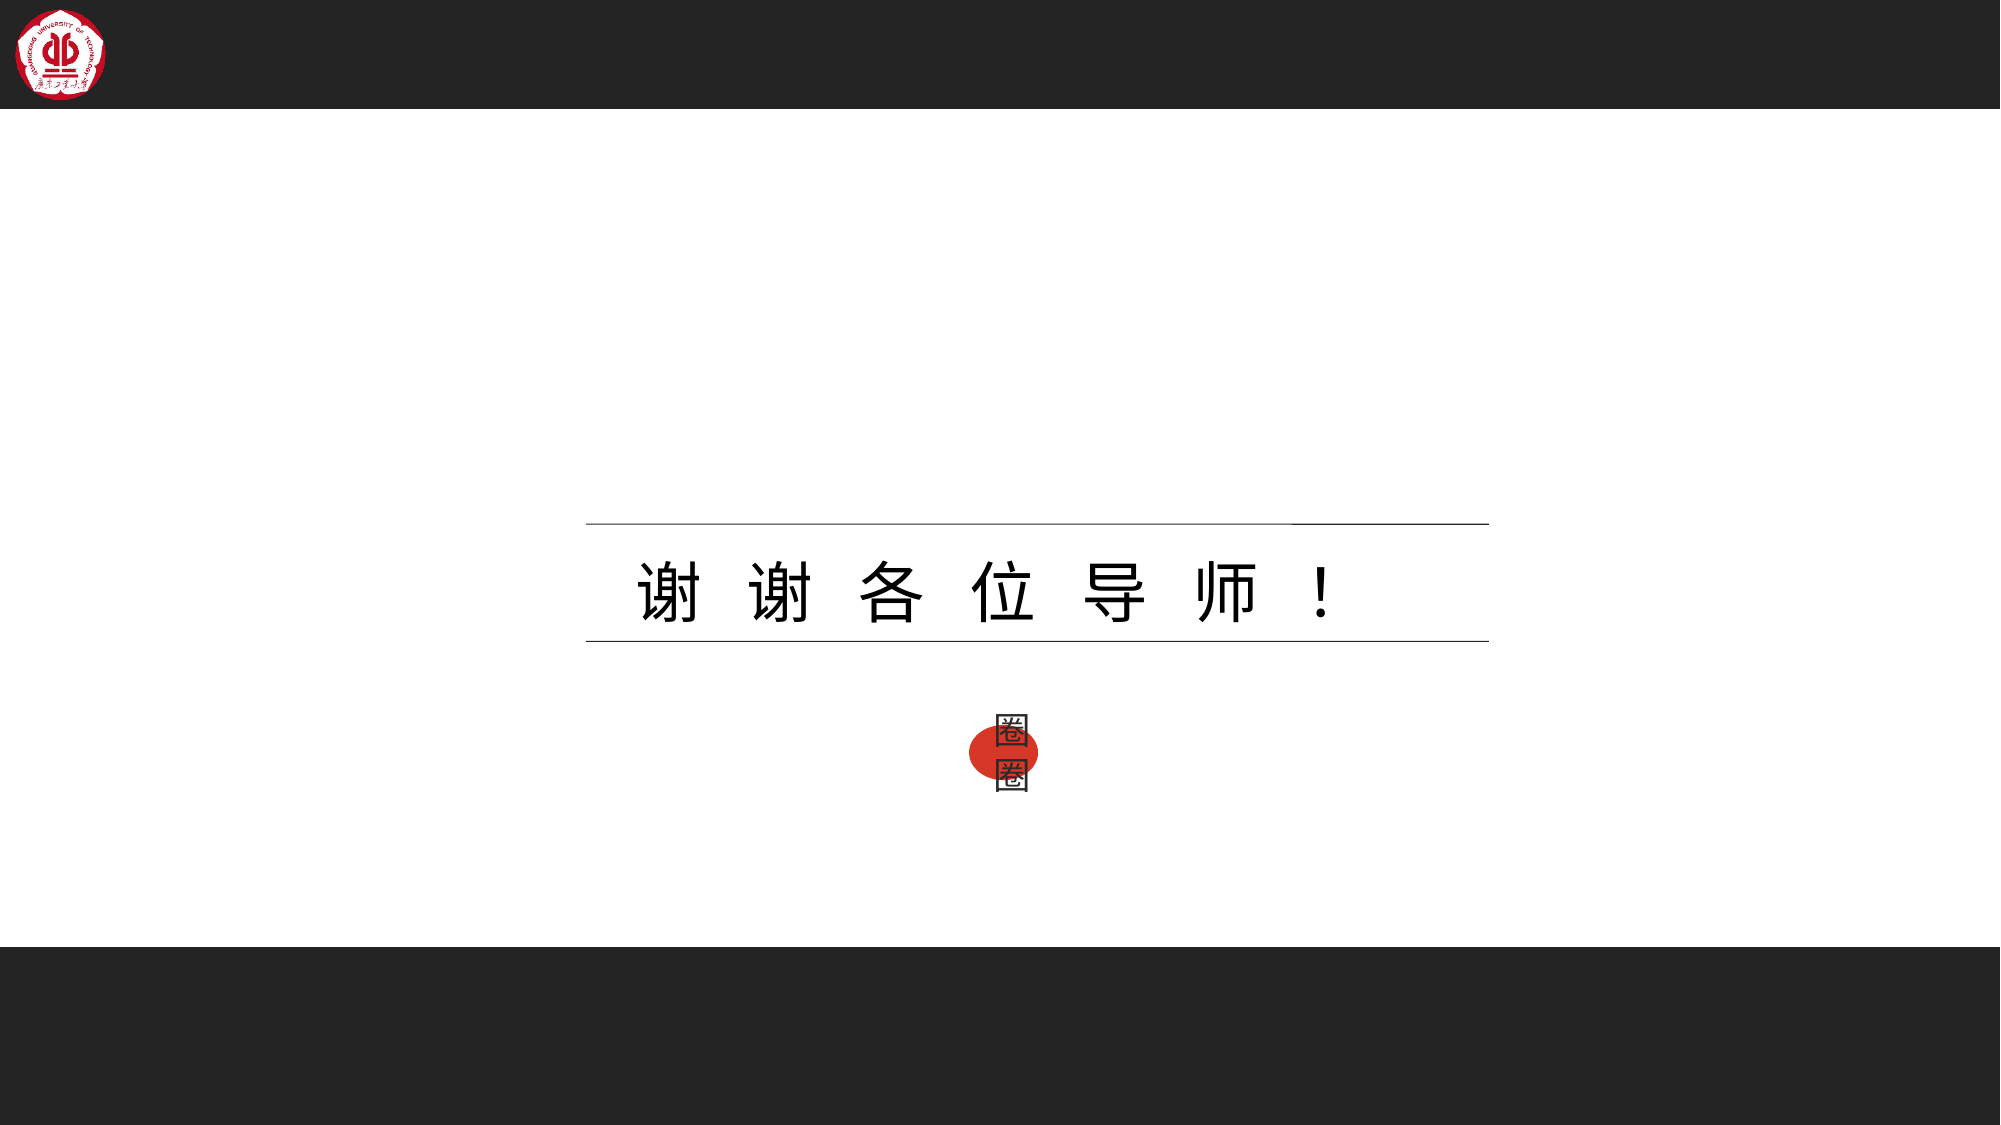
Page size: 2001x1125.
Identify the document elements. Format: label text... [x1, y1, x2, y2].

text_box [0, 947, 2000, 1125]
picture [10, 6, 110, 103]
text_box 圈圈 [969, 725, 1039, 781]
text_box [0, 0, 2000, 109]
text_box 谢 谢 各 位 导 师 ！ [554, 543, 1453, 639]
